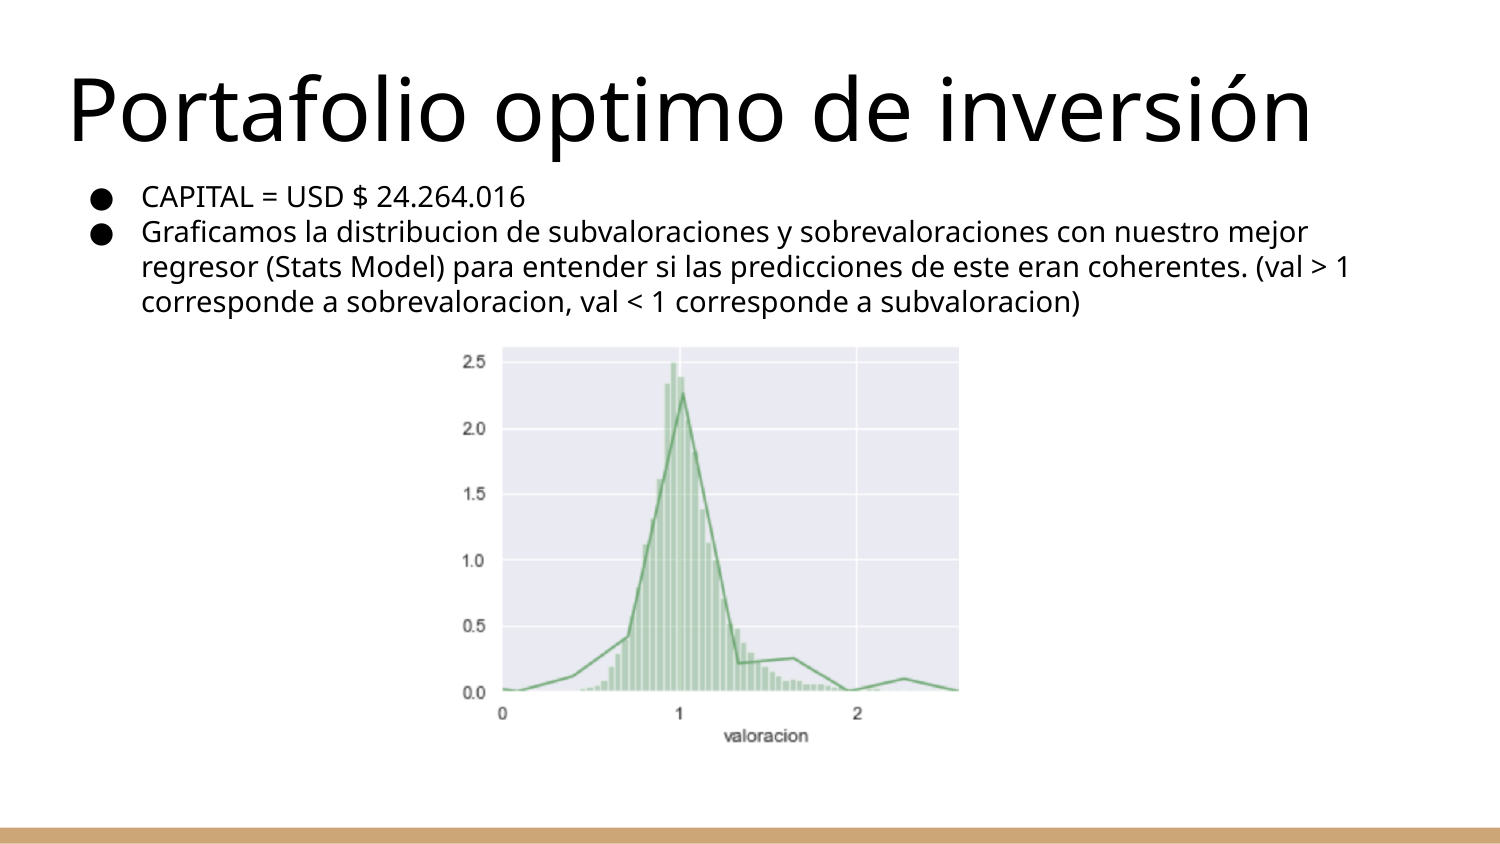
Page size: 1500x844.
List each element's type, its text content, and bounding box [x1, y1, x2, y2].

picture [448, 334, 959, 752]
text_box CAPITAL = USD $ 24.264.016 Graficamos la distribucion de subvaloraciones y sobrevaloraciones con nuestro mejor regresor (Stats Model) para entender si las predicciones de este eran coherentes. (val > 1 corresponde a sobrevaloracion, val < 1 corresponde a subvaloracion) [51, 163, 1422, 822]
title Portafolio optimo de inversión [51, 37, 1449, 174]
